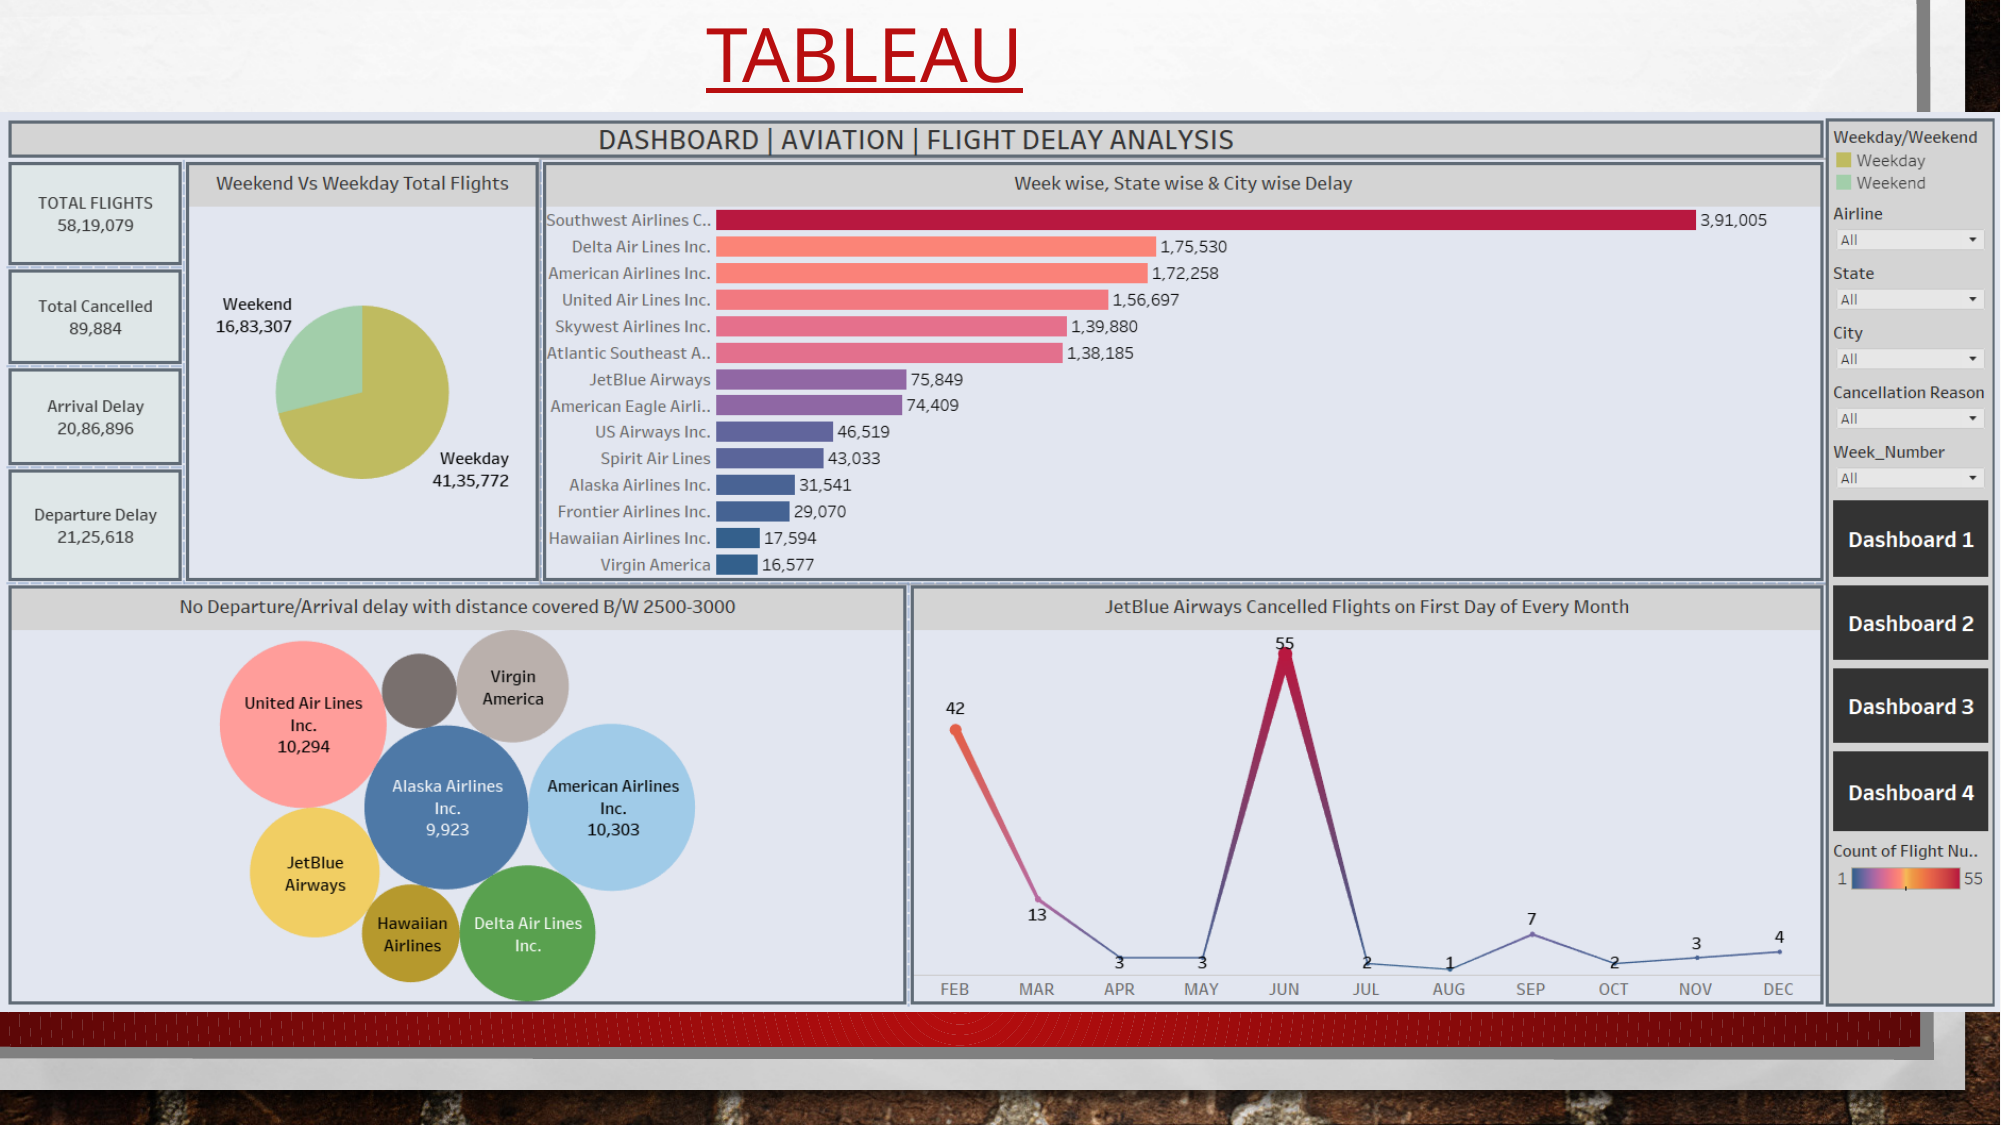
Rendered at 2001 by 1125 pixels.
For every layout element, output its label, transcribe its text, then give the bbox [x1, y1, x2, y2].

text_box tableau Dashboard [691, 0, 1397, 112]
picture [0, 0, 2000, 1125]
